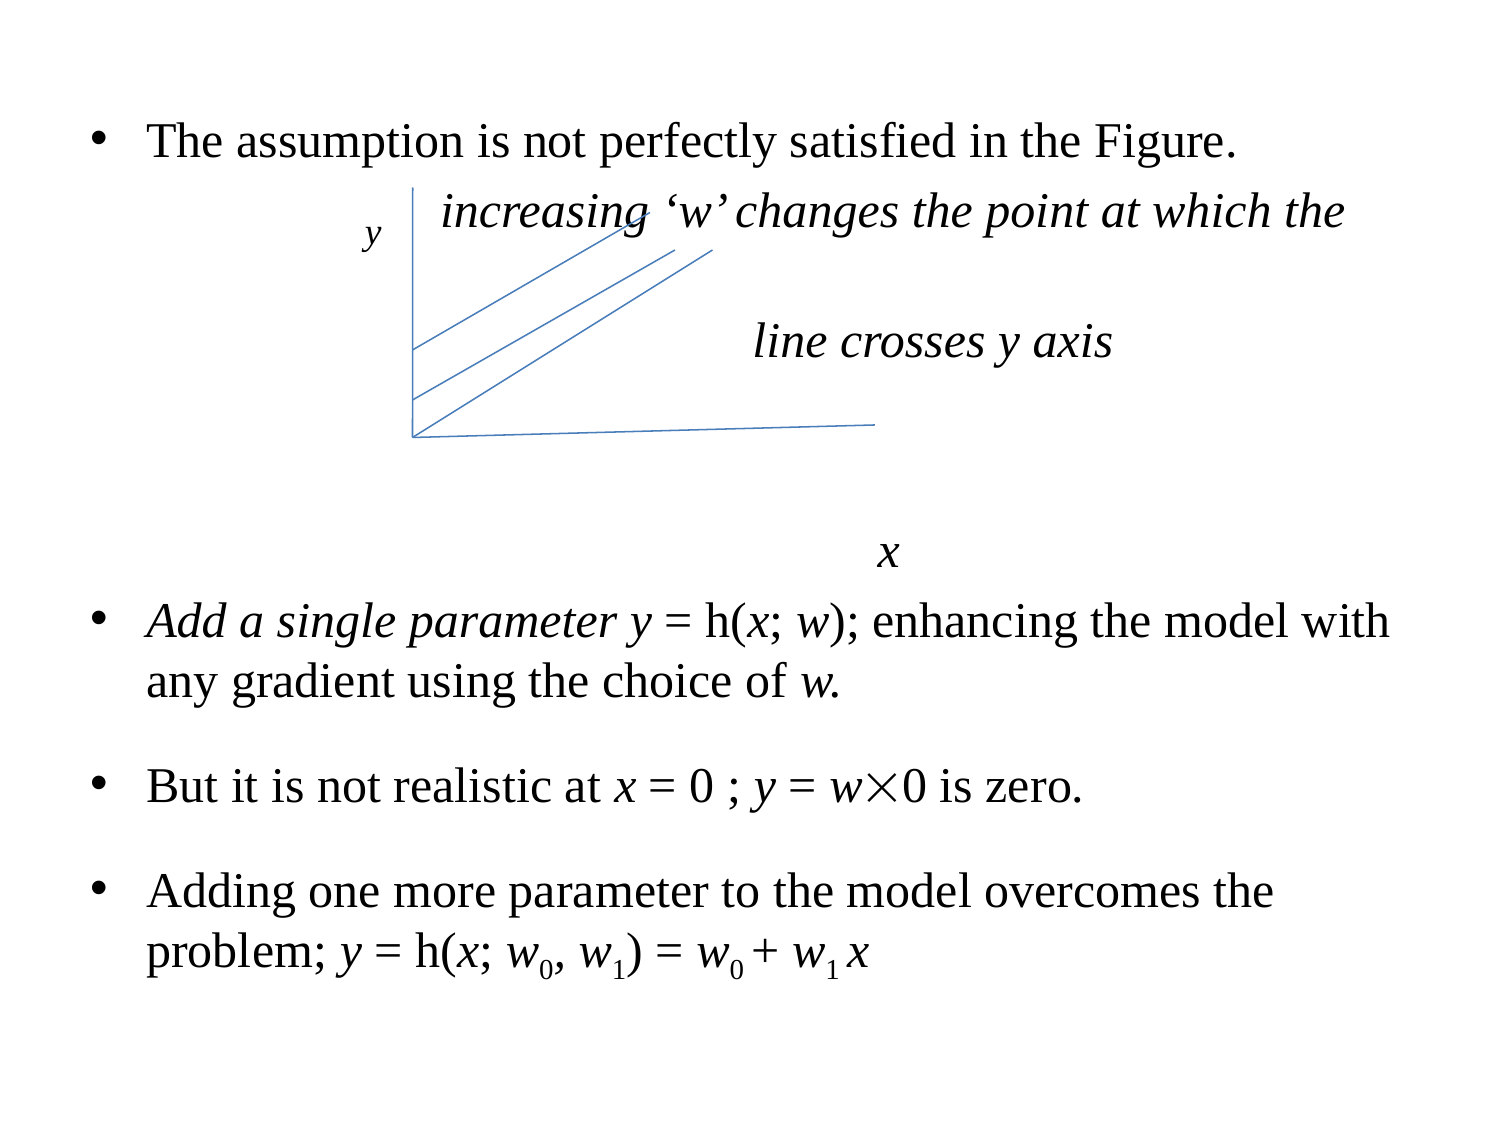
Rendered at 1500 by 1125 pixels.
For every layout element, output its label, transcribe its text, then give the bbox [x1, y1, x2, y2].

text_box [412, 249, 713, 438]
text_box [716, 424, 876, 438]
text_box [412, 212, 651, 351]
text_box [412, 249, 676, 401]
list The assumption is not perfectly satisfied in the Figure. increasing ‘w’ changes the point at which the line crosses y axis x Add a single parameter y = h(x; w); enhancing the model with any gradient using the choice of w. But it is not realistic at x = 0 ; y = w0 is zero. Adding one more parameter to the model overcomes the problem; y = h(x; w0, w1) = w0 + w1 x [75, 99, 1425, 1005]
text_box y [350, 199, 388, 260]
